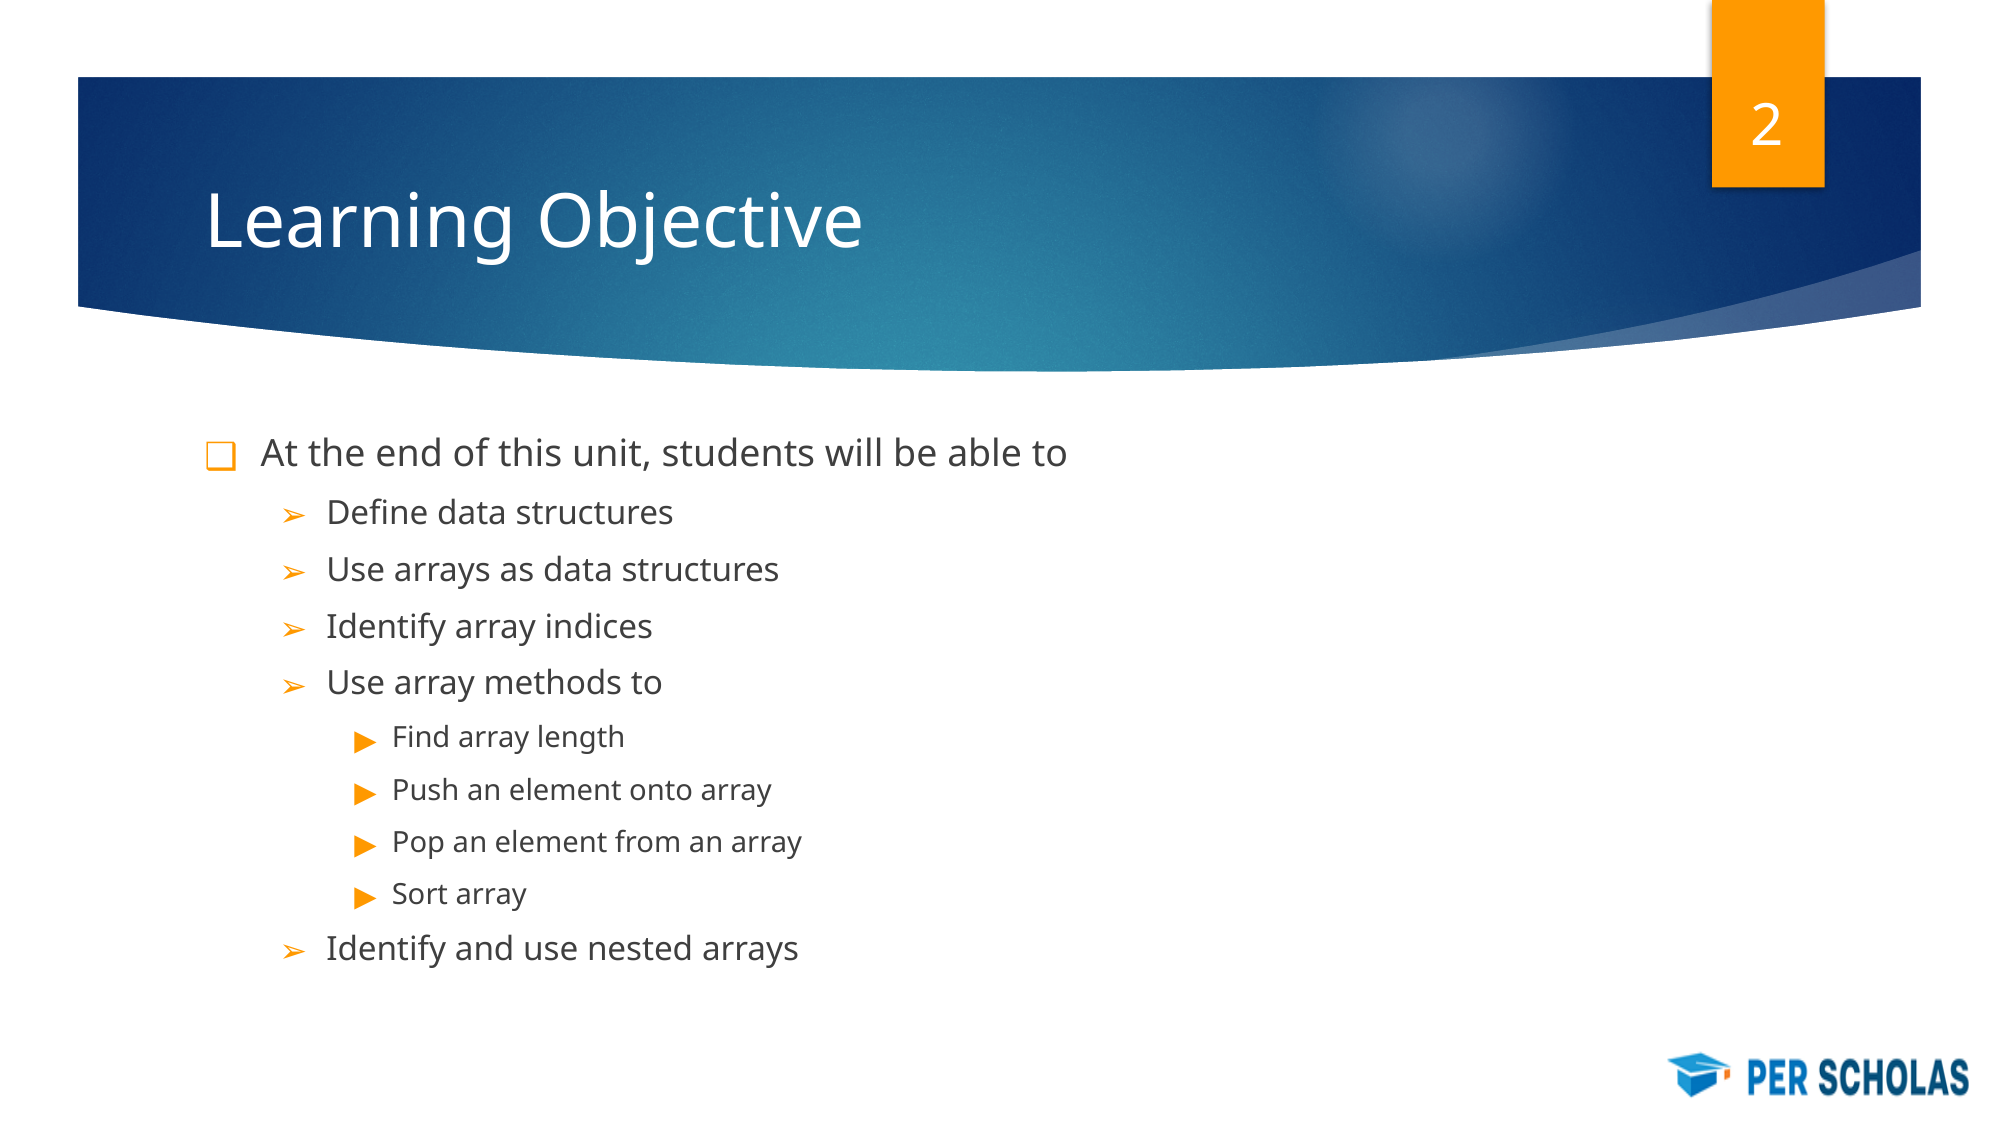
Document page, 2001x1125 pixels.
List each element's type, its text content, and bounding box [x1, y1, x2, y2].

title Learning Objective [189, 159, 1627, 276]
slide_number ‹#› [1698, 48, 1836, 175]
list At the end of this unit, students will be able to Define data structures Use arrays as data structures Identify array indices Use array methods to Find array length Push an element onto array Pop an element from an array Sort array Identify and use nested arrays [189, 427, 1627, 988]
picture [79, 78, 1920, 371]
picture [1663, 1021, 1978, 1125]
